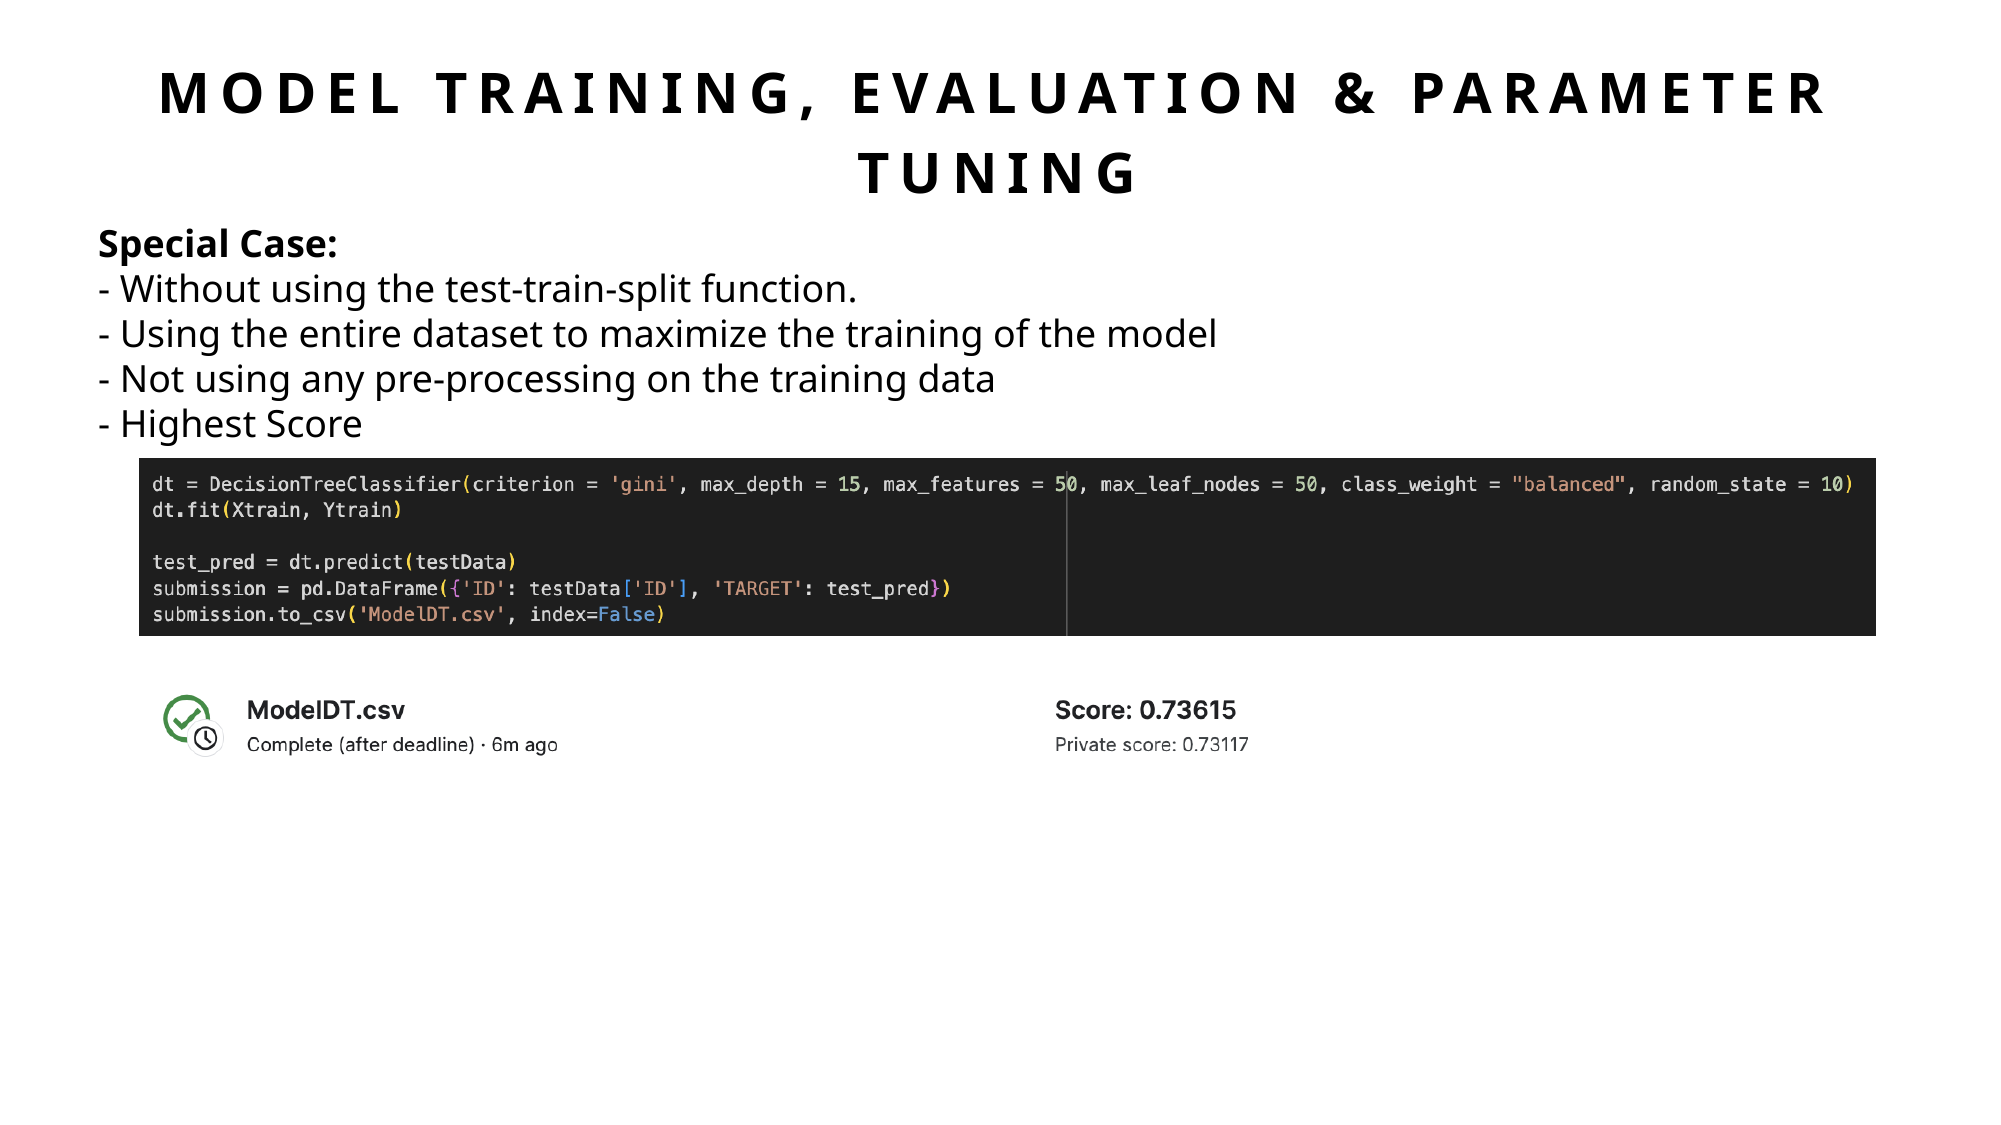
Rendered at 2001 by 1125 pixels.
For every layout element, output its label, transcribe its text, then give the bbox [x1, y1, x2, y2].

title Model Training, Evaluation & parameter tuning [139, 36, 1854, 213]
text_box Special Case: - Without using the test-train-split function. - Using the entire dataset to maximize the training of the model - Not using any pre-processing on the training data - Highest Score [83, 212, 1234, 453]
picture [139, 458, 1876, 636]
picture [139, 657, 1274, 801]
